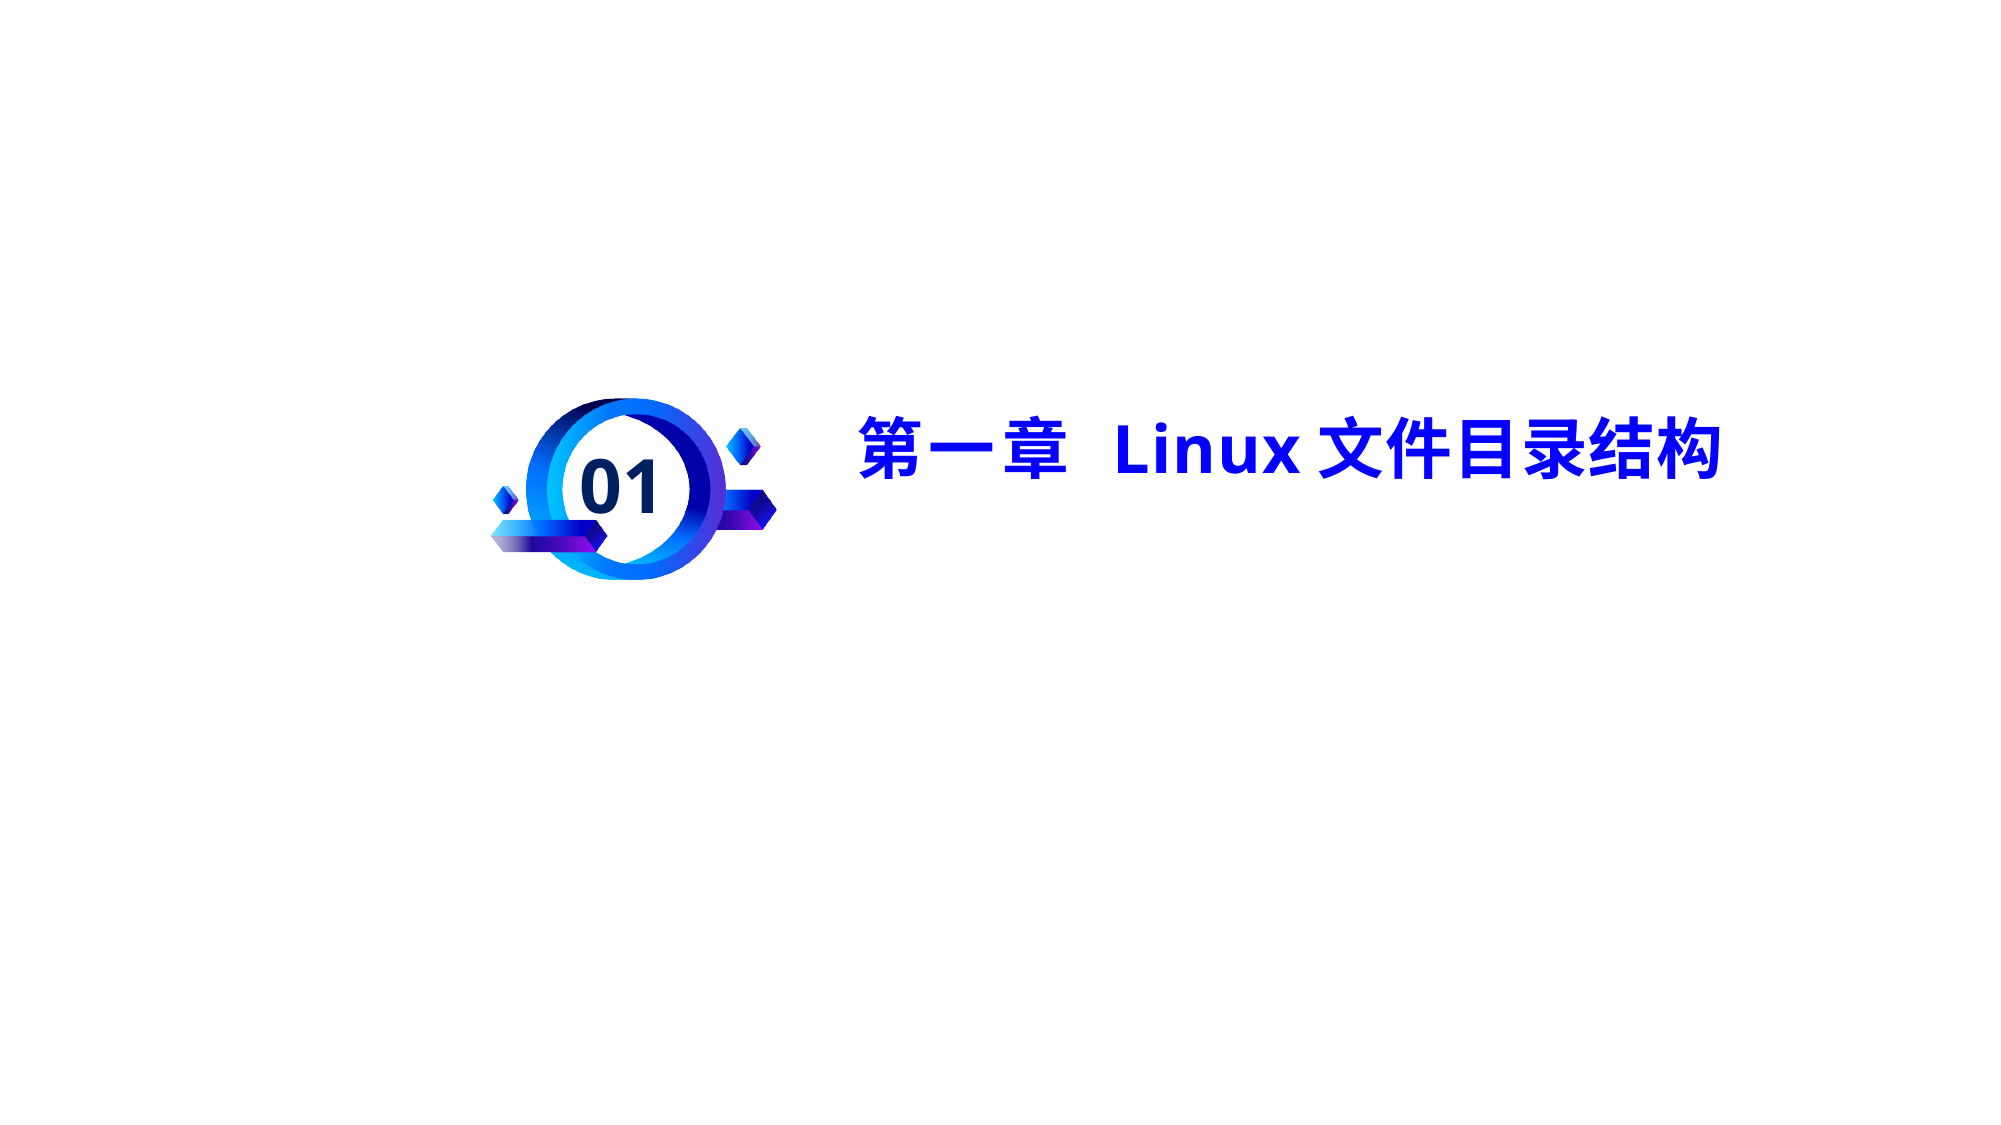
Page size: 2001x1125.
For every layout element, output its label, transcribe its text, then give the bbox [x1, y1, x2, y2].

text_box 第一章 Linux文件目录结构 [822, 399, 1758, 495]
picture [490, 397, 777, 580]
